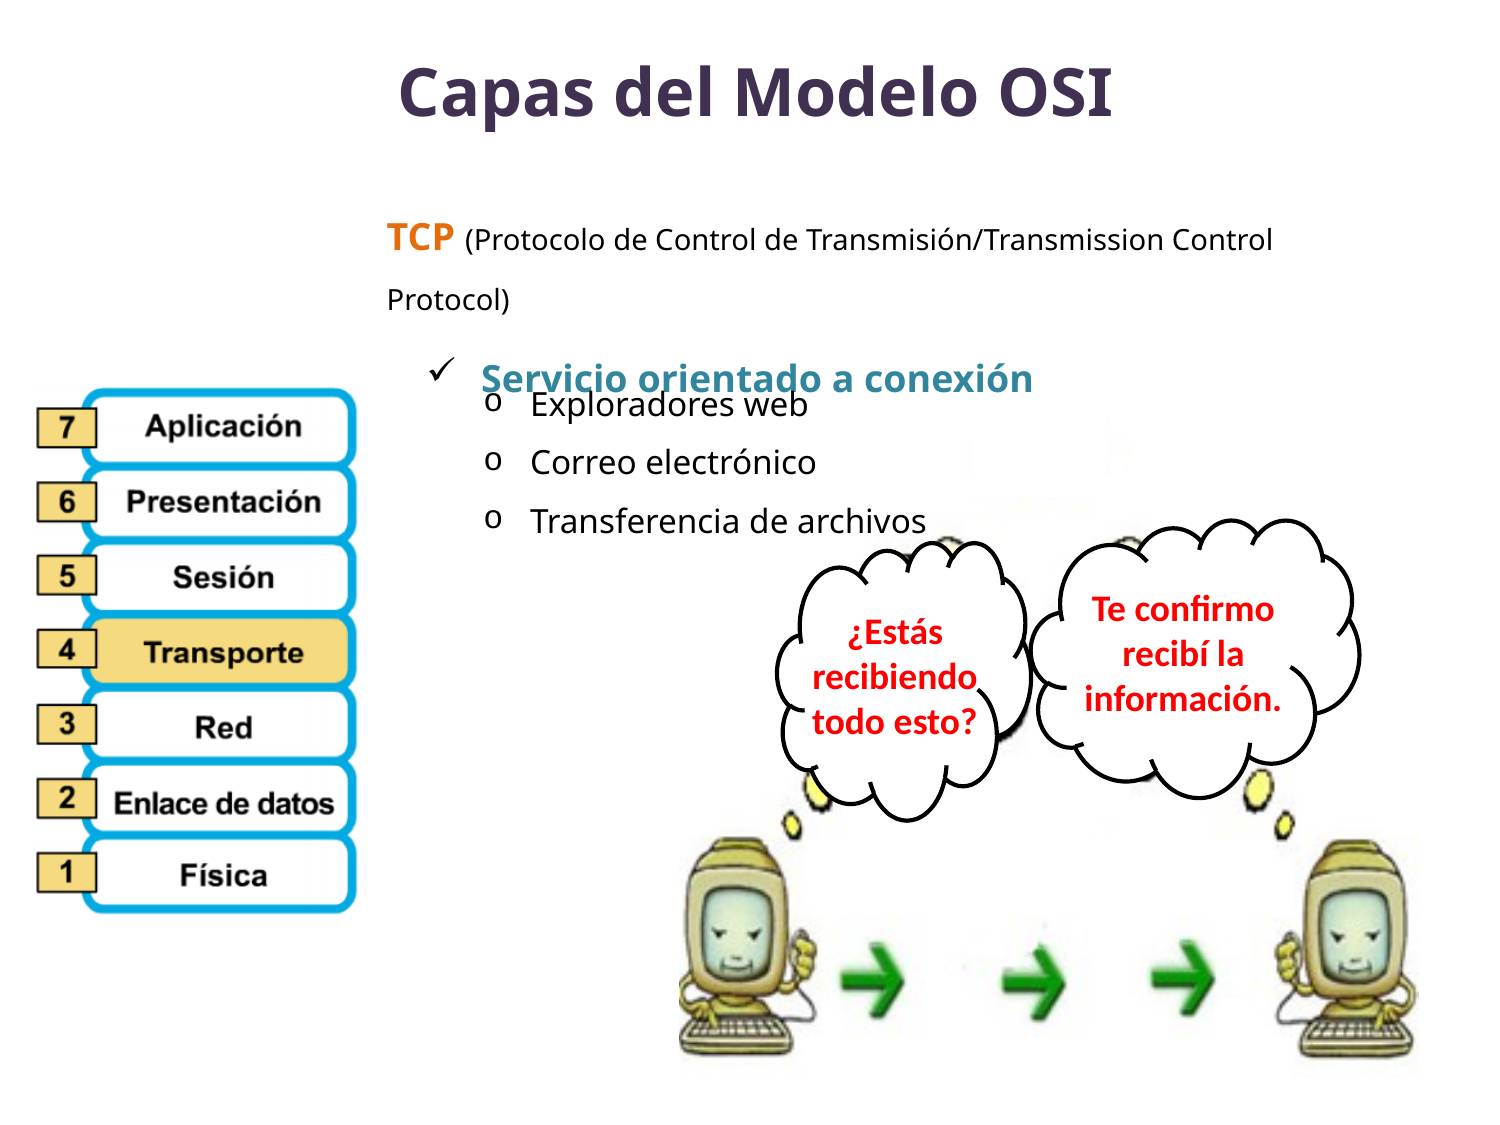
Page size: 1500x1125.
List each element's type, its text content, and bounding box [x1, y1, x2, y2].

text_box TCP (Protocolo de Control de Transmisión/Transmission Control Protocol) Servicio orientado a conexión [371, 192, 1387, 408]
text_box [678, 357, 1419, 1079]
text_box Capas del Modelo OSI [11, 0, 1483, 183]
text_box Exploradores web Correo electrónico Transferencia de archivos [431, 357, 676, 547]
picture [27, 384, 361, 918]
